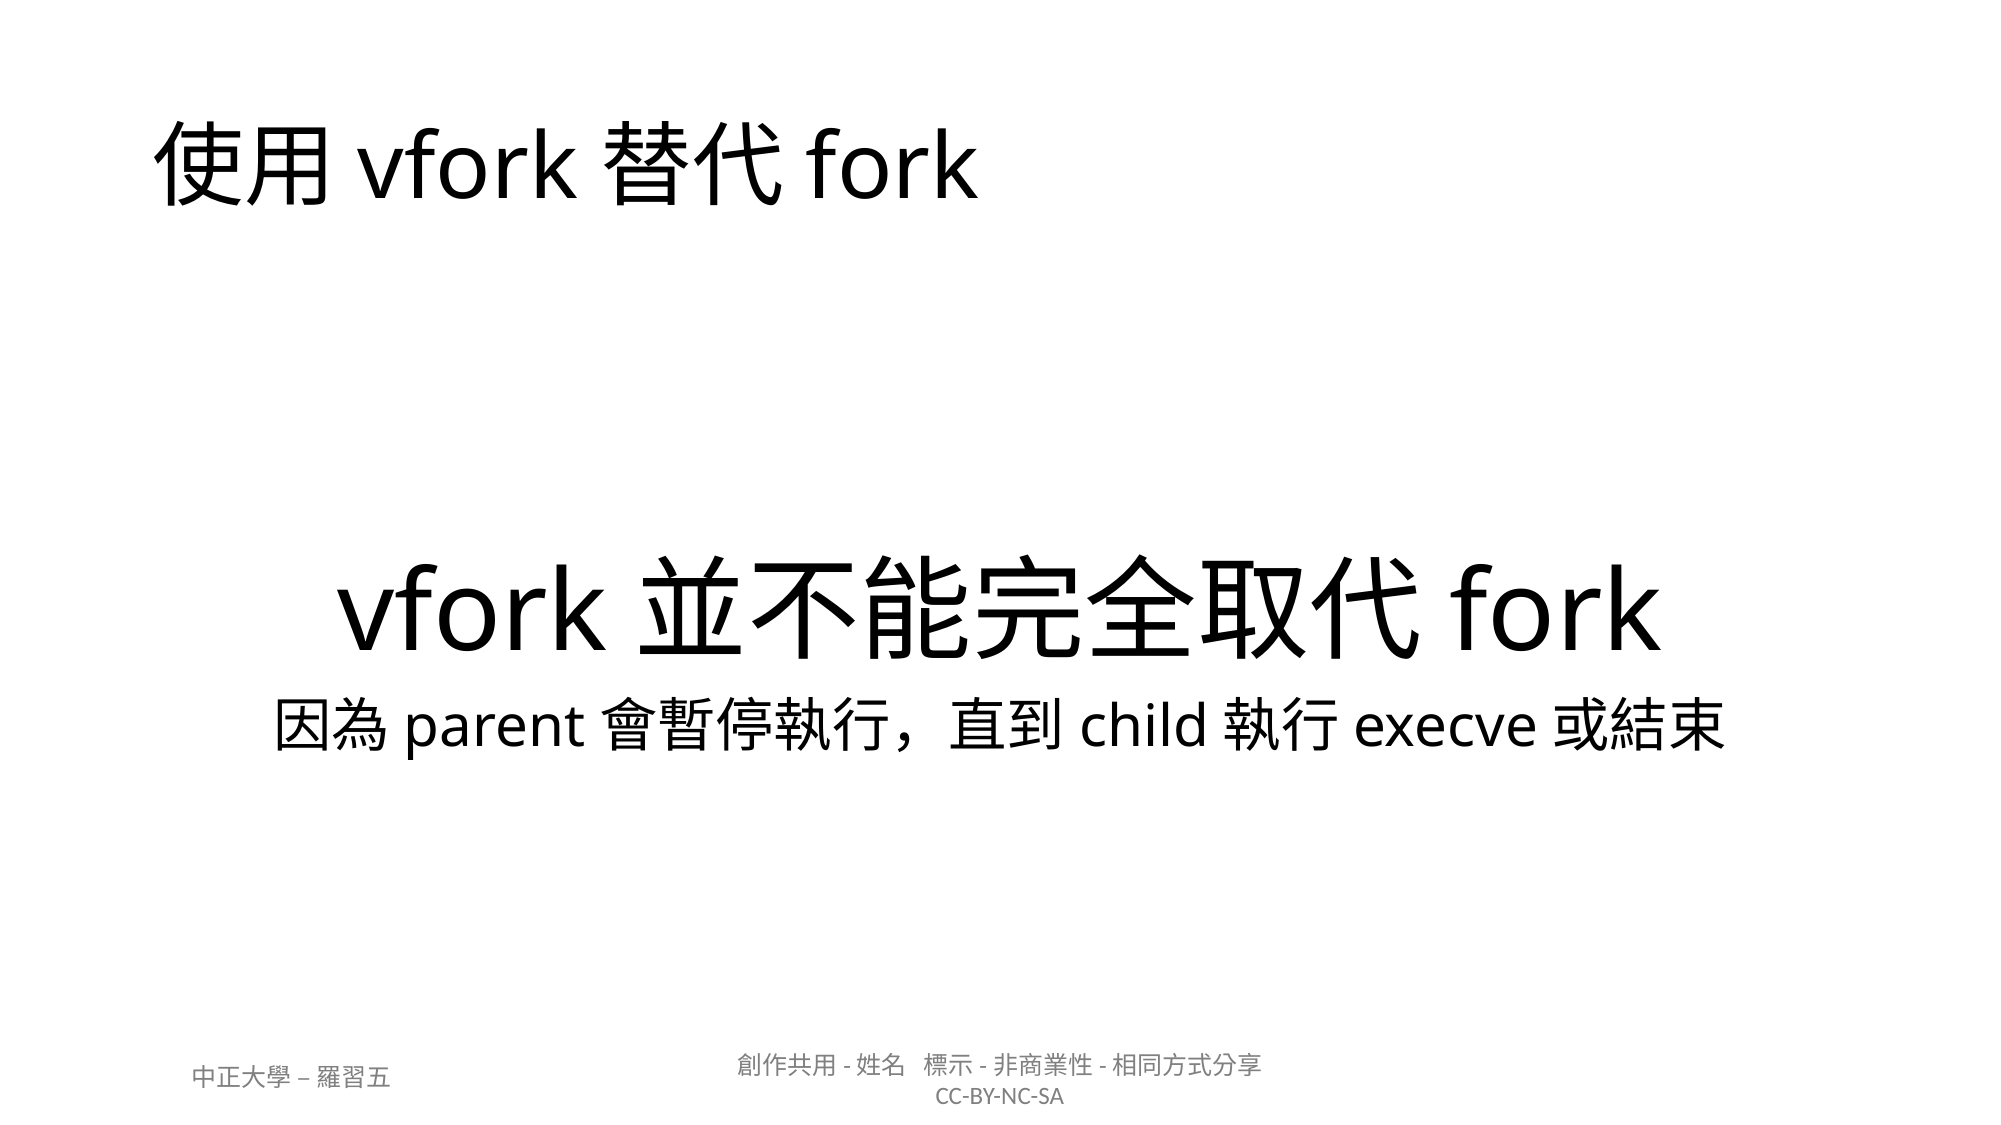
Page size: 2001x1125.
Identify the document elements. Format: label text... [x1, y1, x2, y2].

list vfork並不能完全取代fork 因為parent會暫停執行，直到child執行execve或結束 [137, 299, 1863, 1014]
title 使用vfork替代fork [137, 59, 1863, 278]
